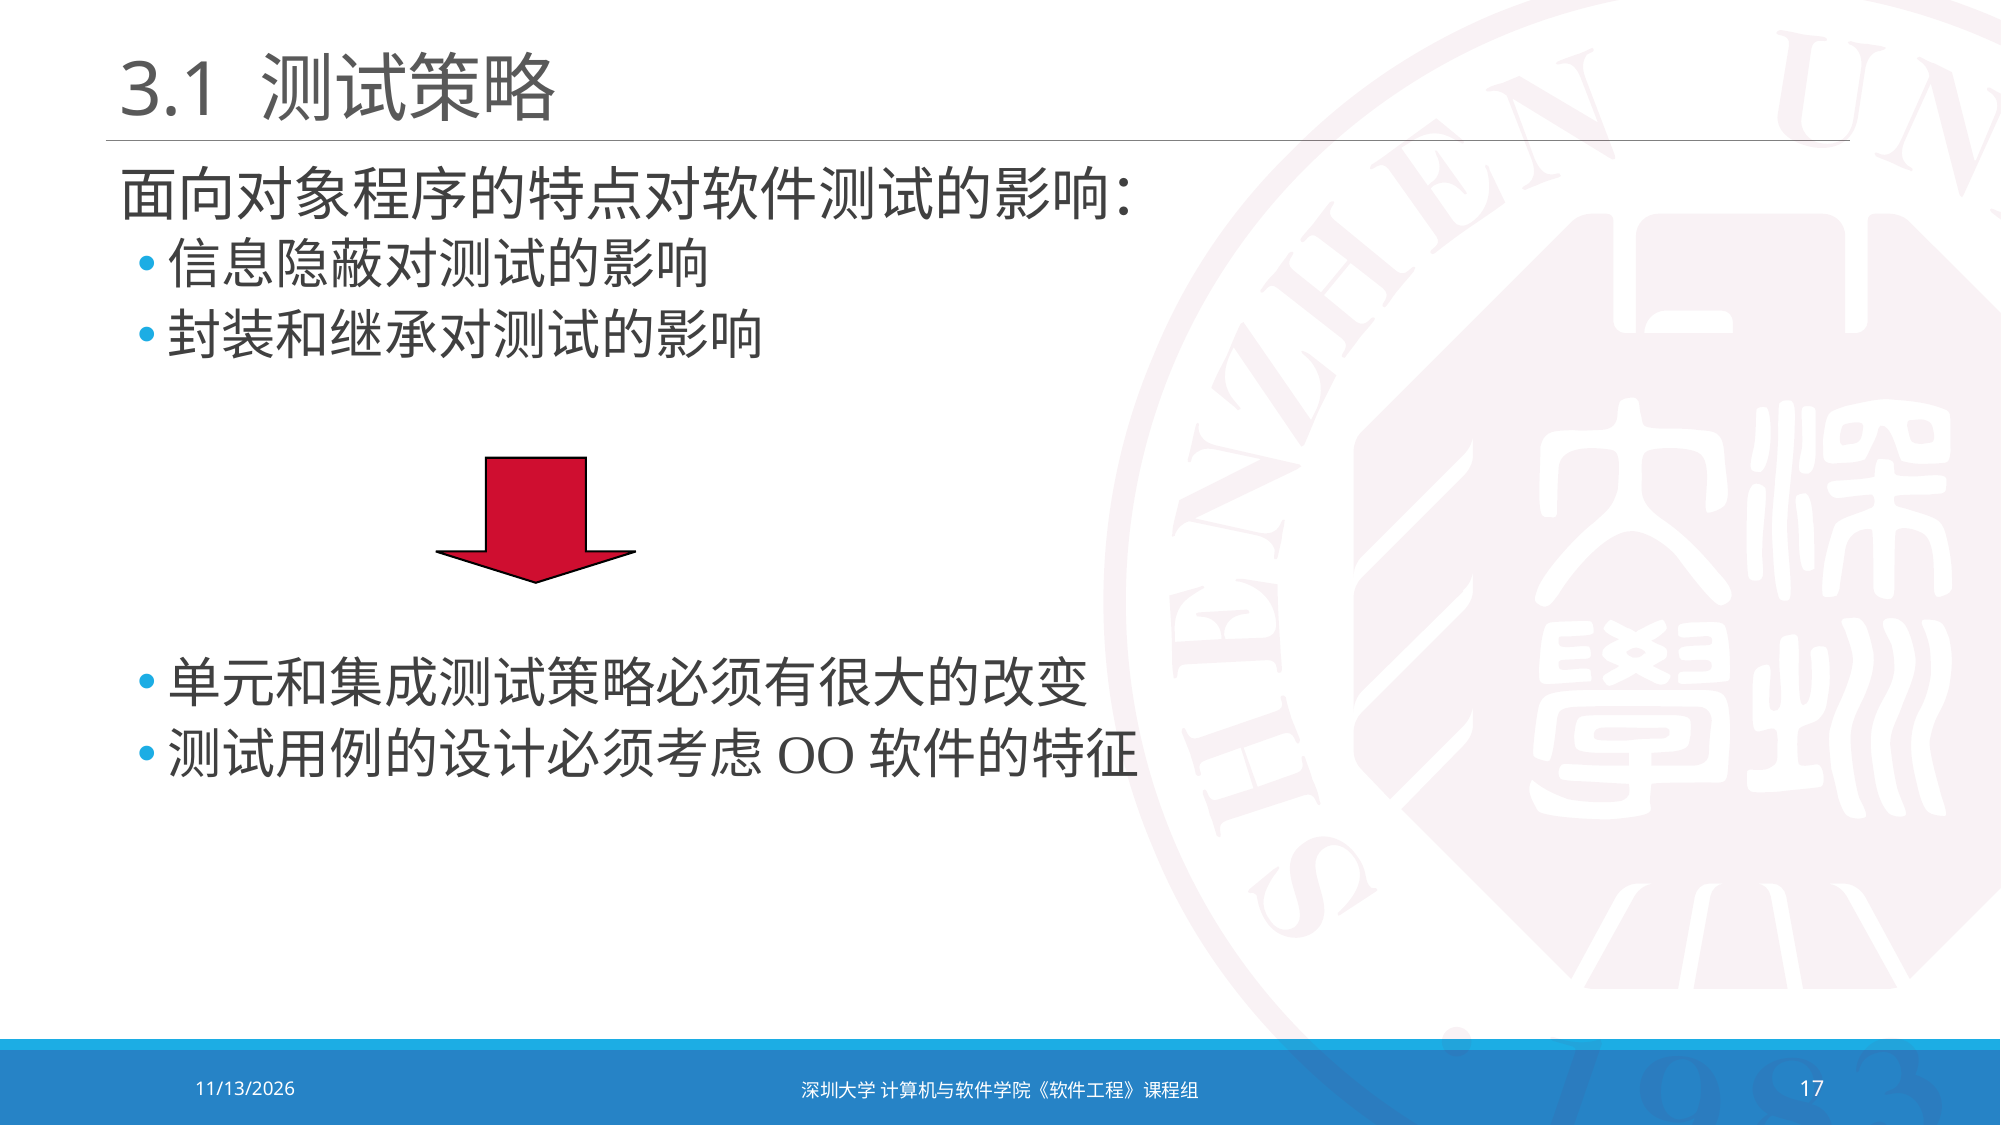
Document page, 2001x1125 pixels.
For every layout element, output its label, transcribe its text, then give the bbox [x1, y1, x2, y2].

footer 深圳大学 计算机与软件学院《软件工程》课程组 [604, 1059, 1396, 1120]
text_box [435, 457, 636, 583]
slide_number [180, 1059, 586, 1120]
title 3.1 测试策略 [104, 0, 1856, 139]
list 面向对象程序的特点对软件测试的影响： 信息隐蔽对测试的影响 封装和继承对测试的影响 单元和集成测试策略必须有很大的改变 测试用例的设计必须考虑OO软件的特征 [104, 158, 1878, 1008]
slide_number 17 [1624, 1059, 1840, 1120]
